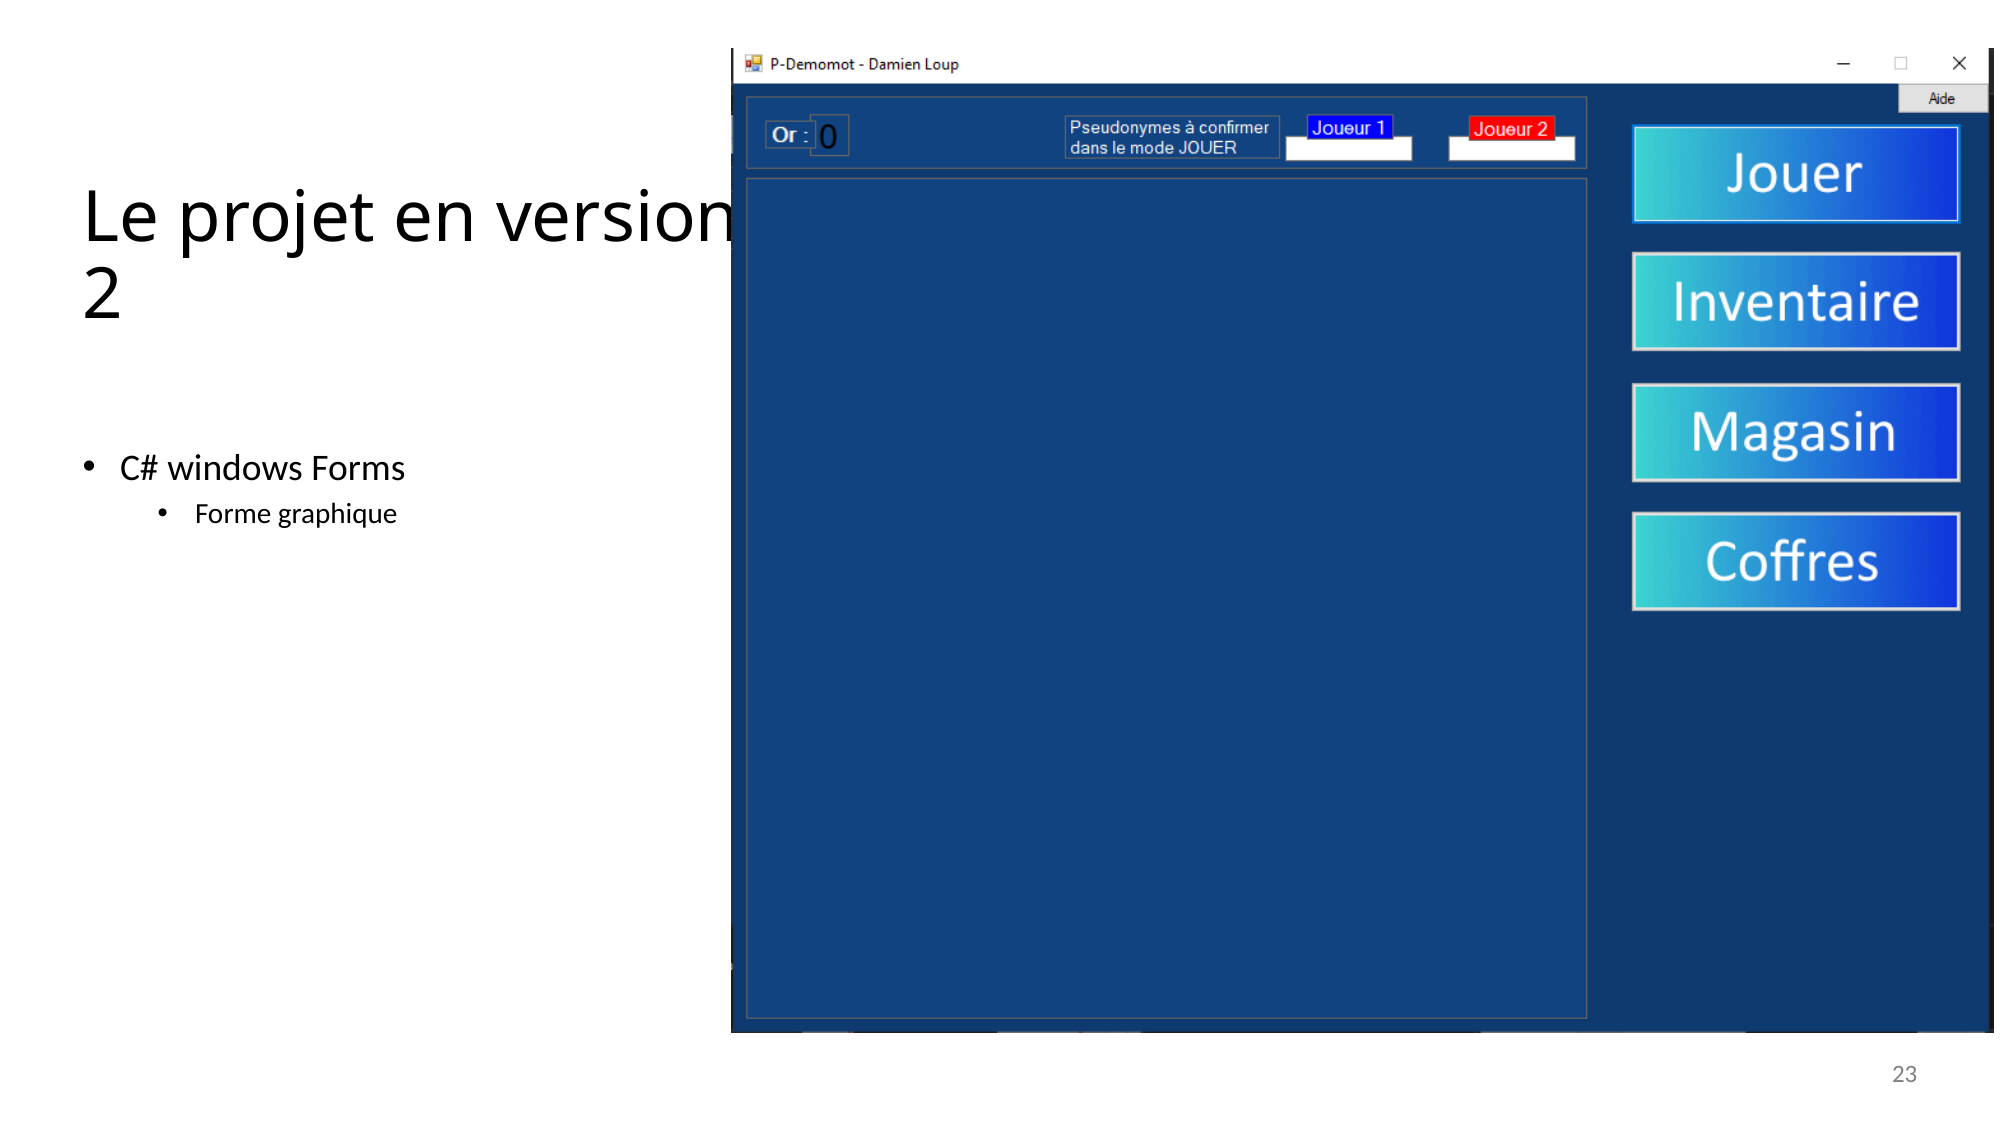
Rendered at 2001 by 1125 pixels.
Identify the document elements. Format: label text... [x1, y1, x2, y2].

slide_number 23 [1482, 1042, 1933, 1103]
picture [731, 48, 1994, 1033]
title Le projet en version 2 [67, 162, 731, 342]
list C# windows Forms Forme graphique [67, 440, 731, 1014]
